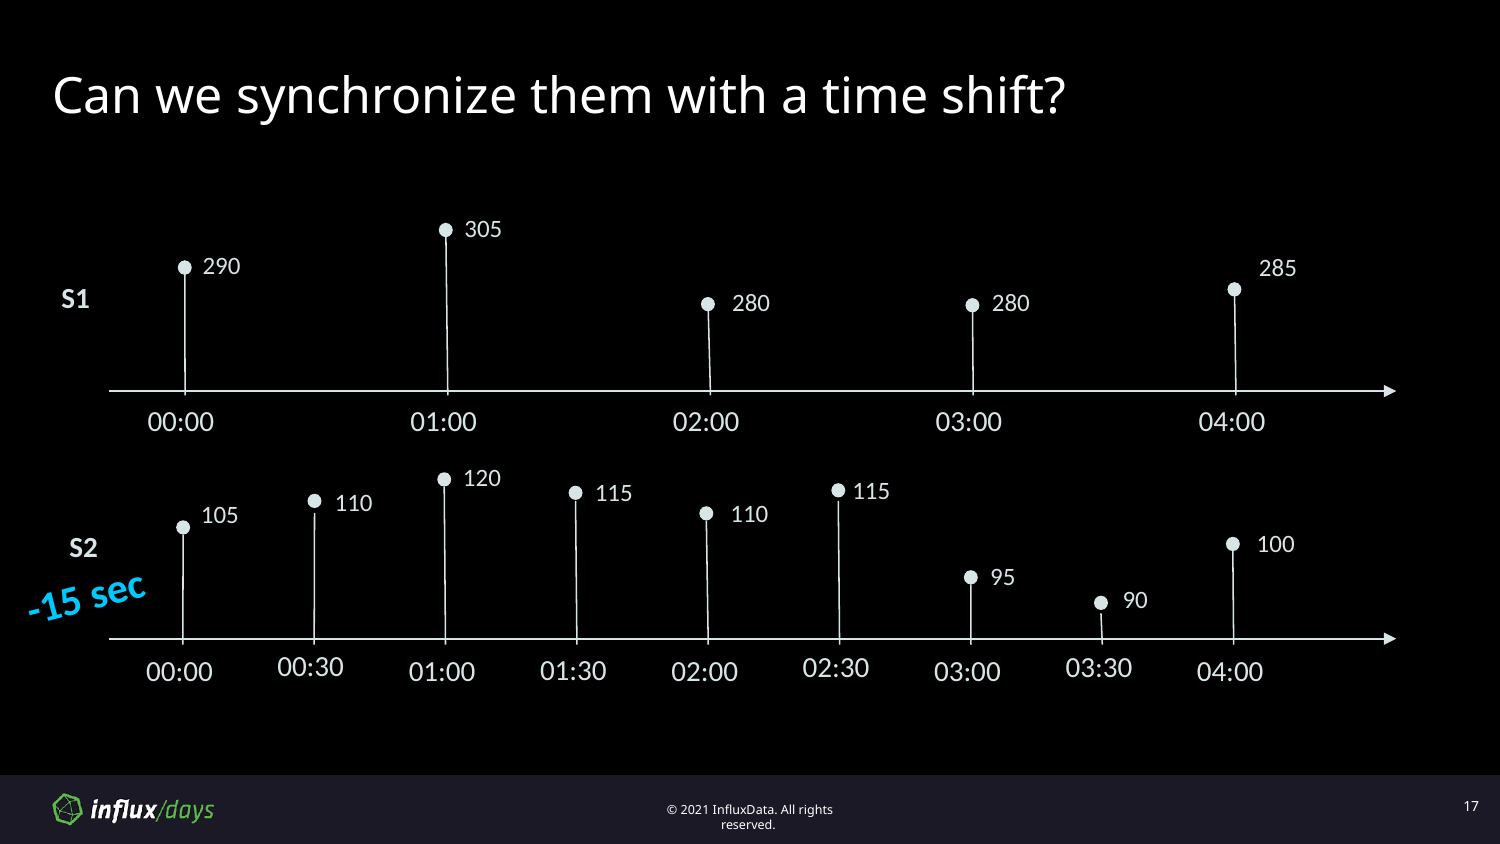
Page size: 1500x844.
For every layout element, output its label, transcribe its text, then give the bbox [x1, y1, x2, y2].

text_box 120 [455, 454, 515, 500]
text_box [926, 569, 1017, 693]
text_box S2 [61, 520, 115, 567]
text_box 00:00 [140, 400, 231, 446]
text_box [138, 520, 229, 693]
text_box 115 [844, 466, 902, 512]
text_box 110 [723, 490, 780, 536]
picture [0, 775, 1500, 844]
text_box 01:00 [402, 400, 493, 446]
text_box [707, 296, 711, 396]
title Can we synchronize them with a time shift? [37, 49, 1384, 146]
text_box 90 [1114, 575, 1160, 621]
text_box 290 [194, 242, 254, 287]
text_box 280 [724, 278, 784, 324]
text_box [1057, 595, 1149, 689]
text_box 04:00 [1190, 400, 1281, 446]
text_box 110 [326, 479, 384, 525]
text_box 95 [982, 552, 1028, 598]
text_box 03:00 [928, 400, 1019, 446]
text_box 285 [1251, 244, 1311, 289]
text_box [532, 485, 623, 692]
text_box 02:00 [665, 400, 756, 446]
text_box S1 [53, 272, 107, 323]
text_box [795, 482, 886, 689]
text_box 280 [984, 278, 1044, 324]
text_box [269, 493, 361, 688]
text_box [1189, 536, 1280, 693]
text_box -15 sec [11, 548, 133, 644]
text_box 105 [193, 491, 253, 537]
text_box 100 [1249, 519, 1308, 565]
text_box 115 [587, 469, 645, 515]
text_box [663, 506, 755, 693]
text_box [400, 471, 492, 693]
text_box 305 [456, 204, 516, 250]
